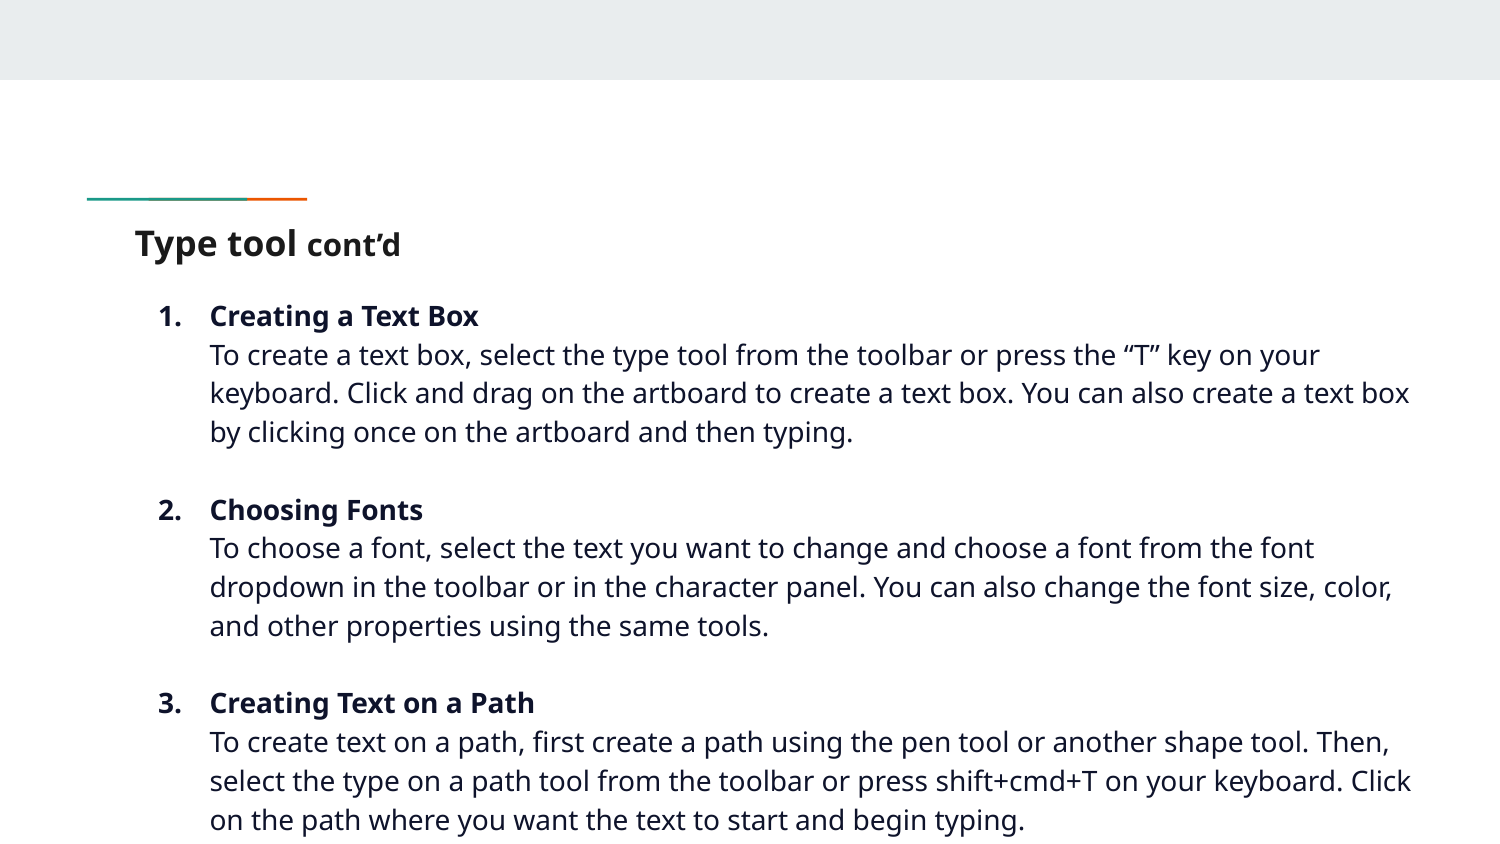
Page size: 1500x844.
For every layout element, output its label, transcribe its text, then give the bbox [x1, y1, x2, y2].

list Creating a Text Box To create a text box, select the type tool from the toolbar or press the “T” key on your keyboard. Click and drag on the artboard to create a text box. You can also create a text box by clicking once on the artboard and then typing. Choosing Fonts To choose a font, select the text you want to change and choose a font from the font dropdown in the toolbar or in the character panel. You can also change the font size, color, and other properties using the same tools. Creating Text on a Path To create text on a path, first create a path using the pen tool or another shape tool. Then, select the type on a path tool from the toolbar or press shift+cmd+T on your keyboard. Click on the path where you want the text to start and begin typing. [119, 278, 1438, 825]
title Type tool cont’d [119, 205, 1381, 278]
